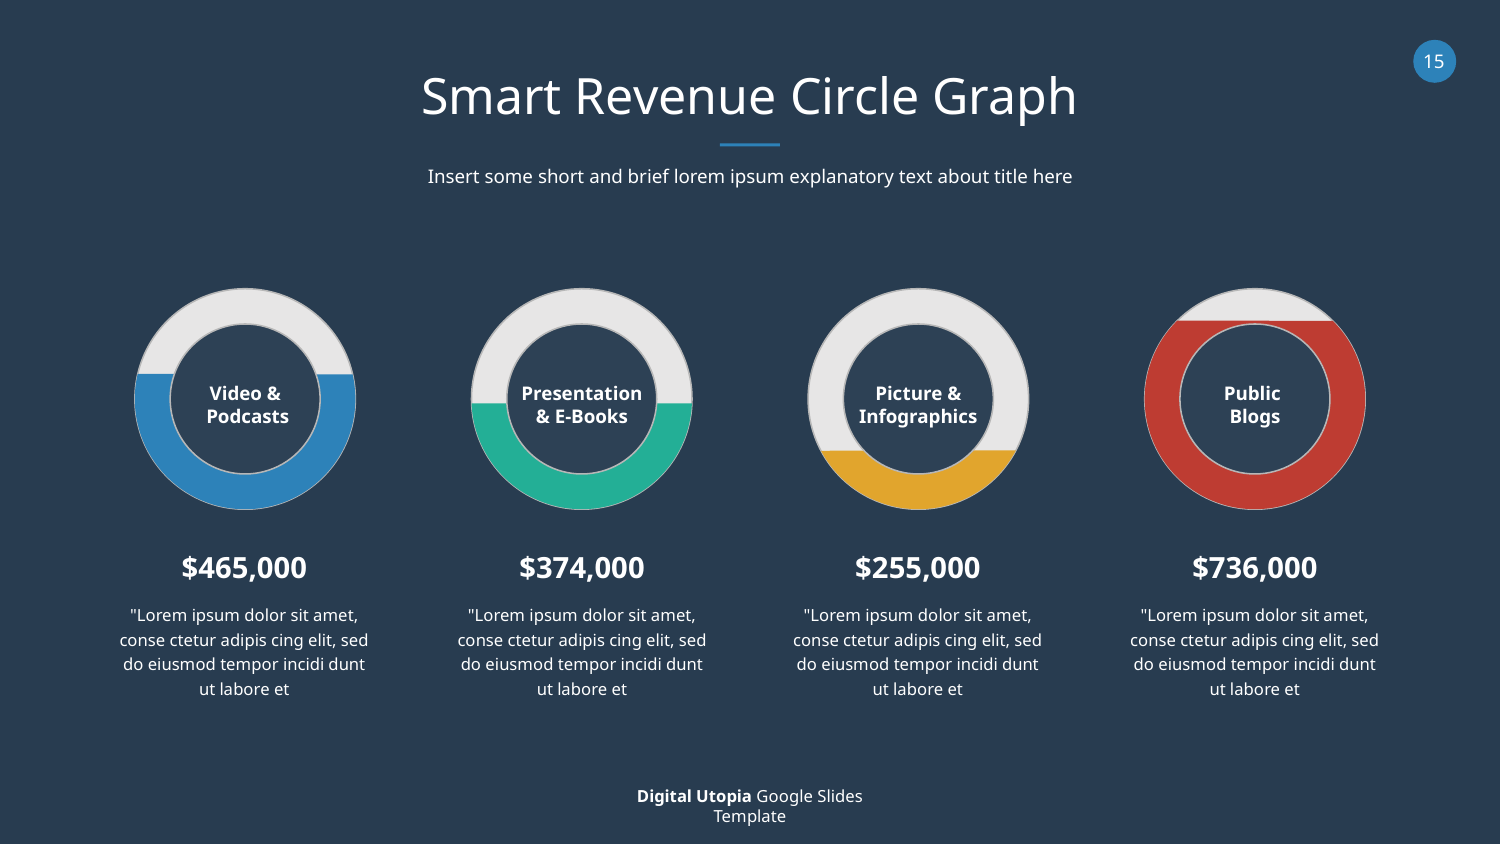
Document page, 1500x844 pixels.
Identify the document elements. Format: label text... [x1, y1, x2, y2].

list Insert some short and brief lorem ipsum explanatory text about title here [112, 164, 1388, 190]
text_box "Lorem ipsum dolor sit amet, conse ctetur adipis cing elit, sed do eiusmod tempor incidi dunt ut labore et [1129, 599, 1381, 701]
text_box $374,000 [456, 549, 709, 585]
text_box $255,000 [791, 549, 1044, 585]
text_box "Lorem ipsum dolor sit amet, conse ctetur adipis cing elit, sed do eiusmod tempor incidi dunt ut labore et [792, 599, 1044, 701]
text_box $465,000 [118, 549, 371, 585]
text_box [471, 288, 693, 510]
text_box "Lorem ipsum dolor sit amet, conse ctetur adipis cing elit, sed do eiusmod tempor incidi dunt ut labore et [456, 599, 708, 701]
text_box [134, 288, 356, 510]
text_box $736,000 [1129, 549, 1381, 585]
list Smart Revenue Circle Graph [112, 64, 1388, 131]
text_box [1144, 288, 1366, 510]
text_box "Lorem ipsum dolor sit amet, conse ctetur adipis cing elit, sed do eiusmod tempor incidi dunt ut labore et [118, 599, 370, 701]
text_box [807, 288, 1029, 510]
